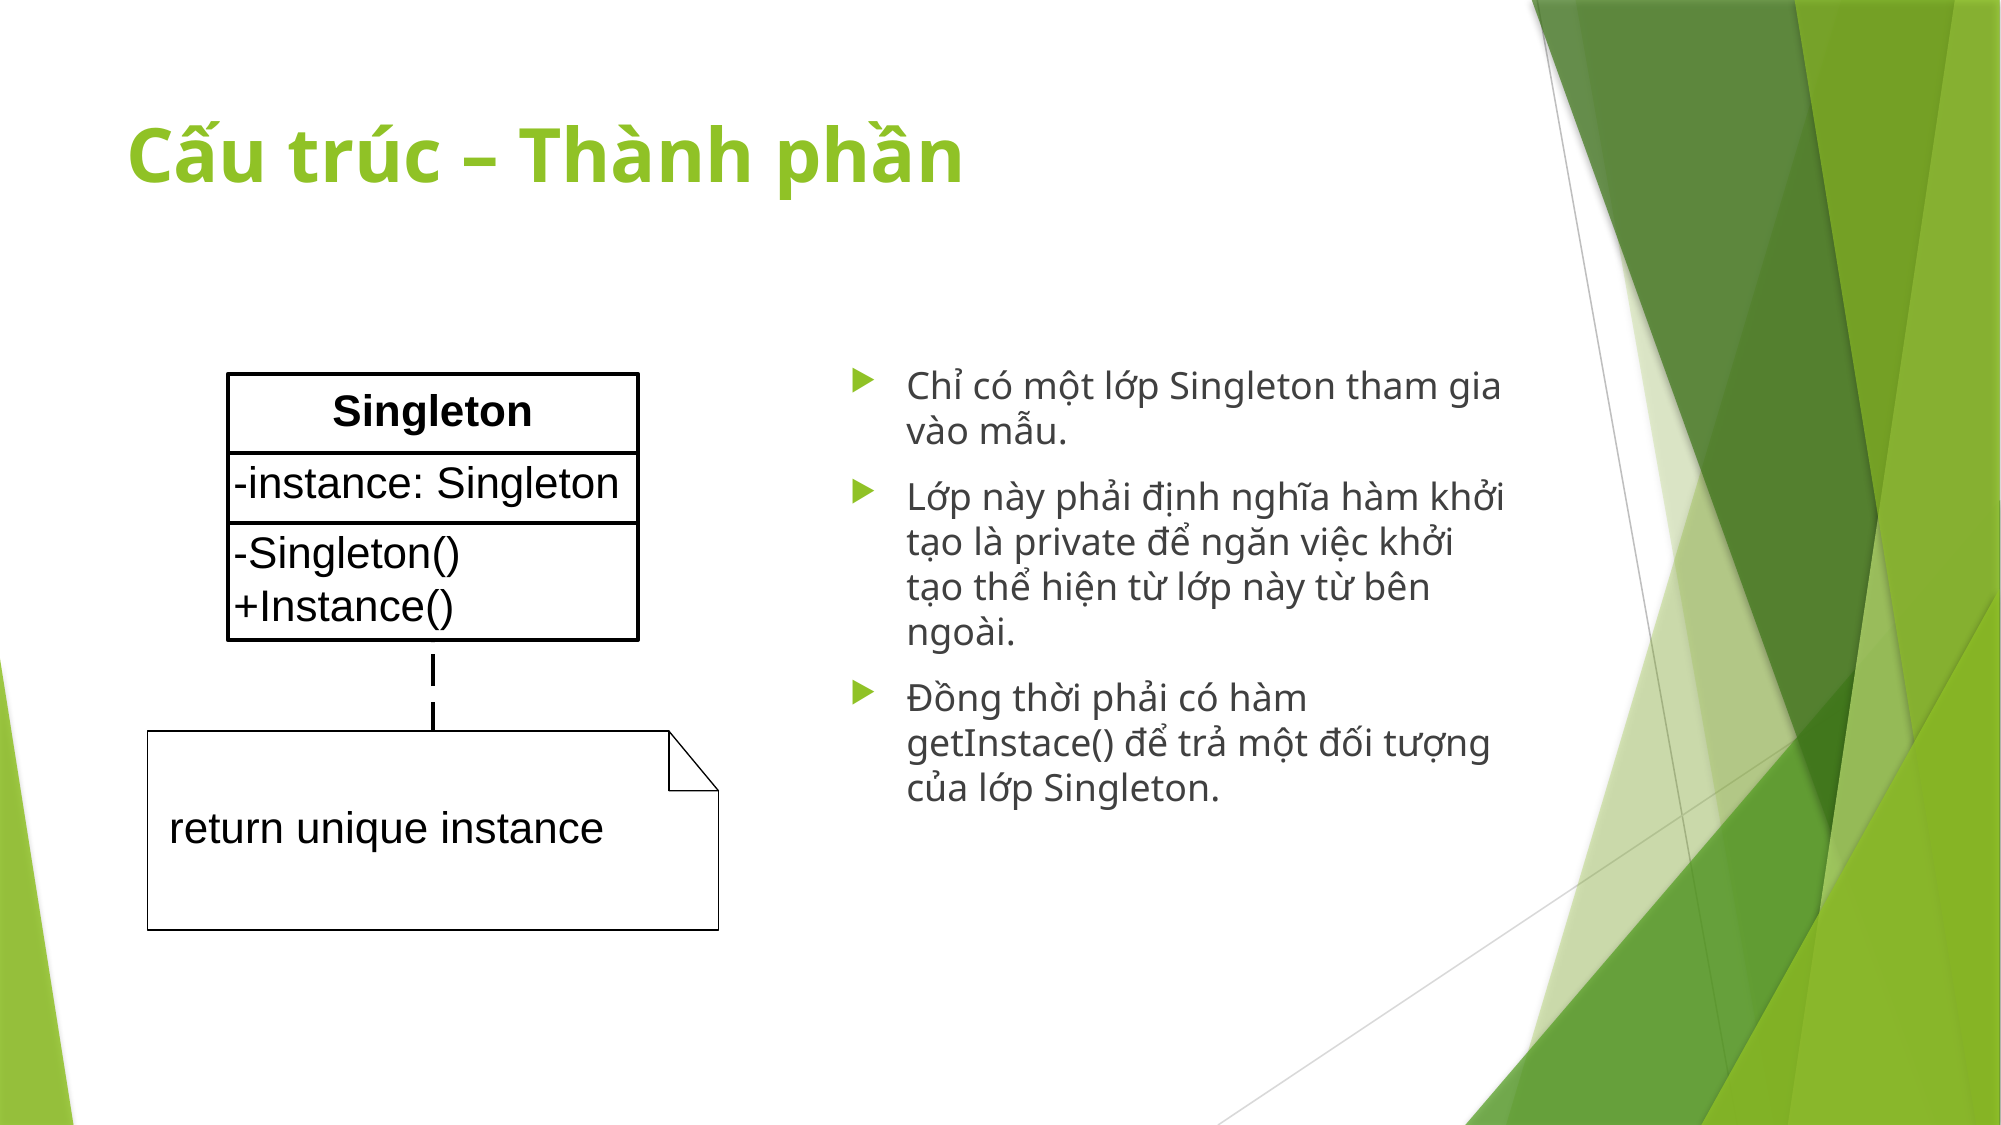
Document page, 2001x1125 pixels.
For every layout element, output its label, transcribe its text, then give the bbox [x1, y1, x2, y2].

list Chỉ có một lớp Singleton tham gia vào mẫu. Lớp này phải định nghĩa hàm khởi tạo là private để ngăn việc khởi tạo thể hiện từ lớp này từ bên ngoài. Đồng thời phải có hàm getInstace() để trả một đối tượng của lớp Singleton. [834, 354, 1522, 992]
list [138, 364, 728, 939]
title Cấu trúc – Thành phần [111, 99, 1522, 317]
